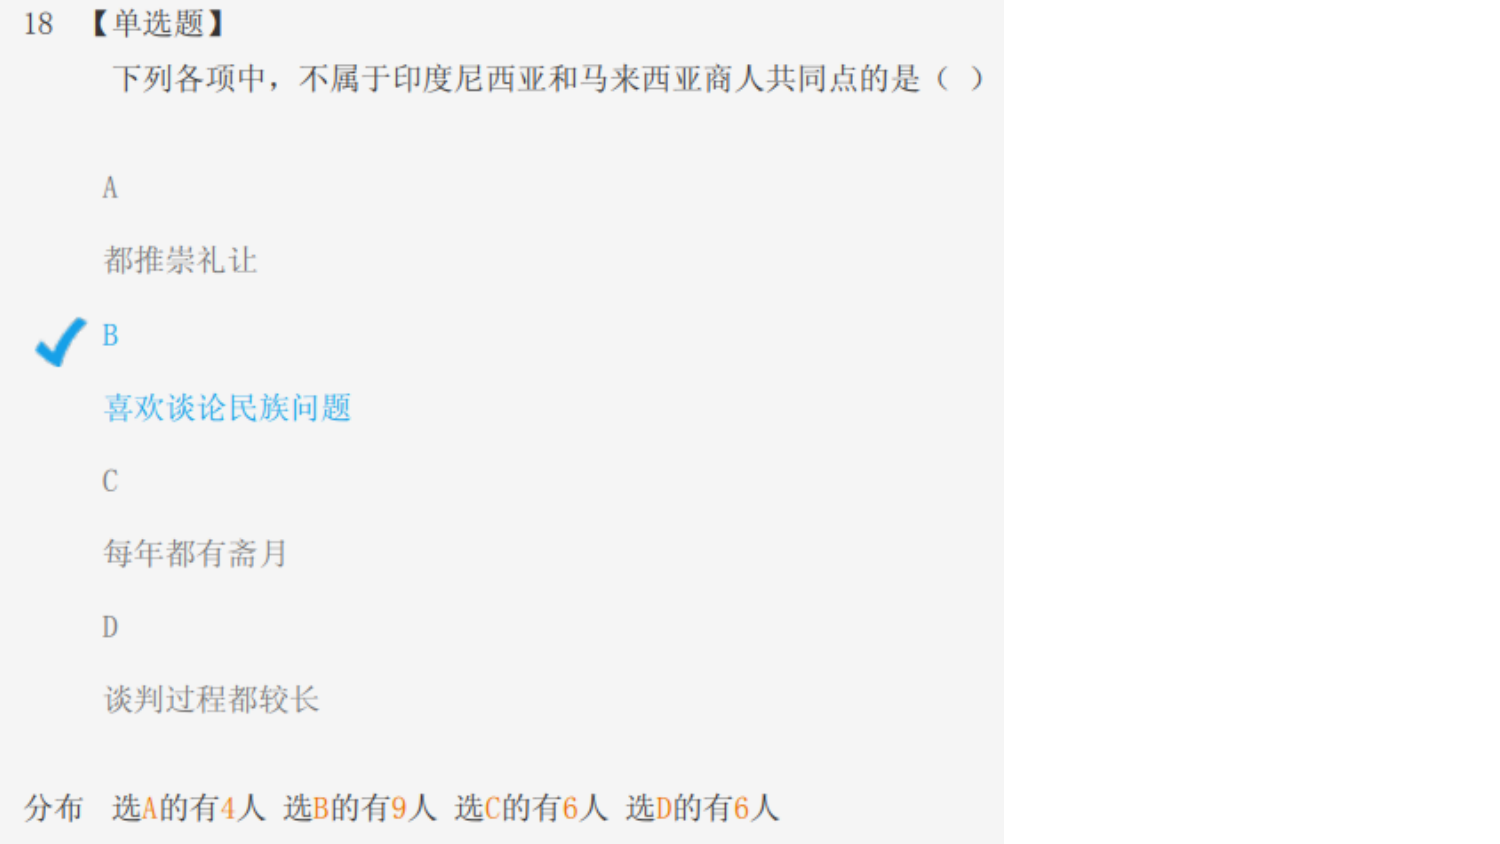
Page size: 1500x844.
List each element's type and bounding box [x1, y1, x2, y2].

picture [0, 0, 1004, 844]
